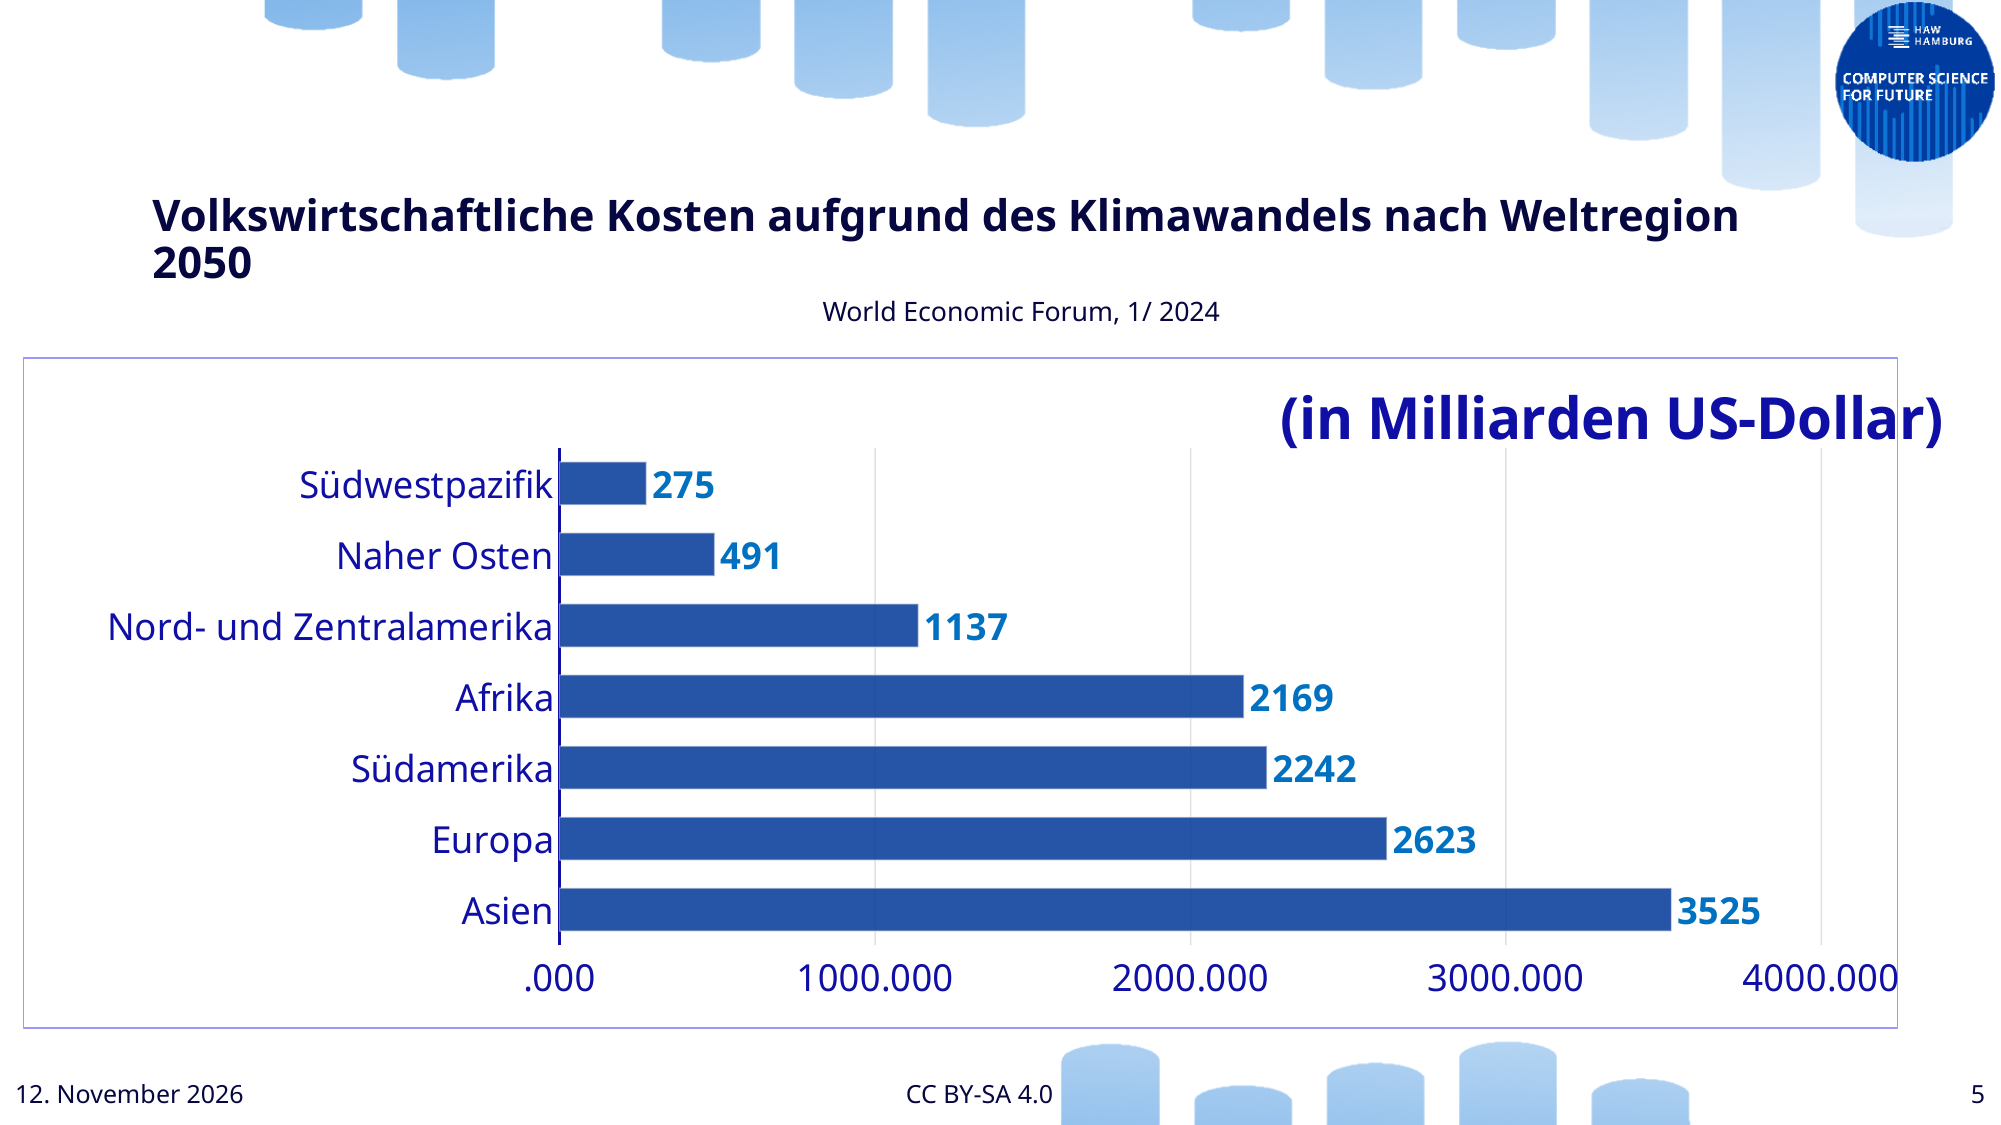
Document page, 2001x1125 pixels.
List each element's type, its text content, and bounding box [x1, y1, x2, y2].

title Volkswirtschaftliche Kosten aufgrund des Klimawandels nach Weltregion 2050 World Economic Forum, 1/ 2024 [137, 186, 1863, 338]
chart [21, 356, 1956, 1030]
picture [0, 0, 2001, 1125]
footer CC BY-SA 4.0 [642, 1065, 1317, 1125]
slide_number Juli 24 [0, 1065, 450, 1125]
slide_number 5 [1550, 1065, 2000, 1125]
